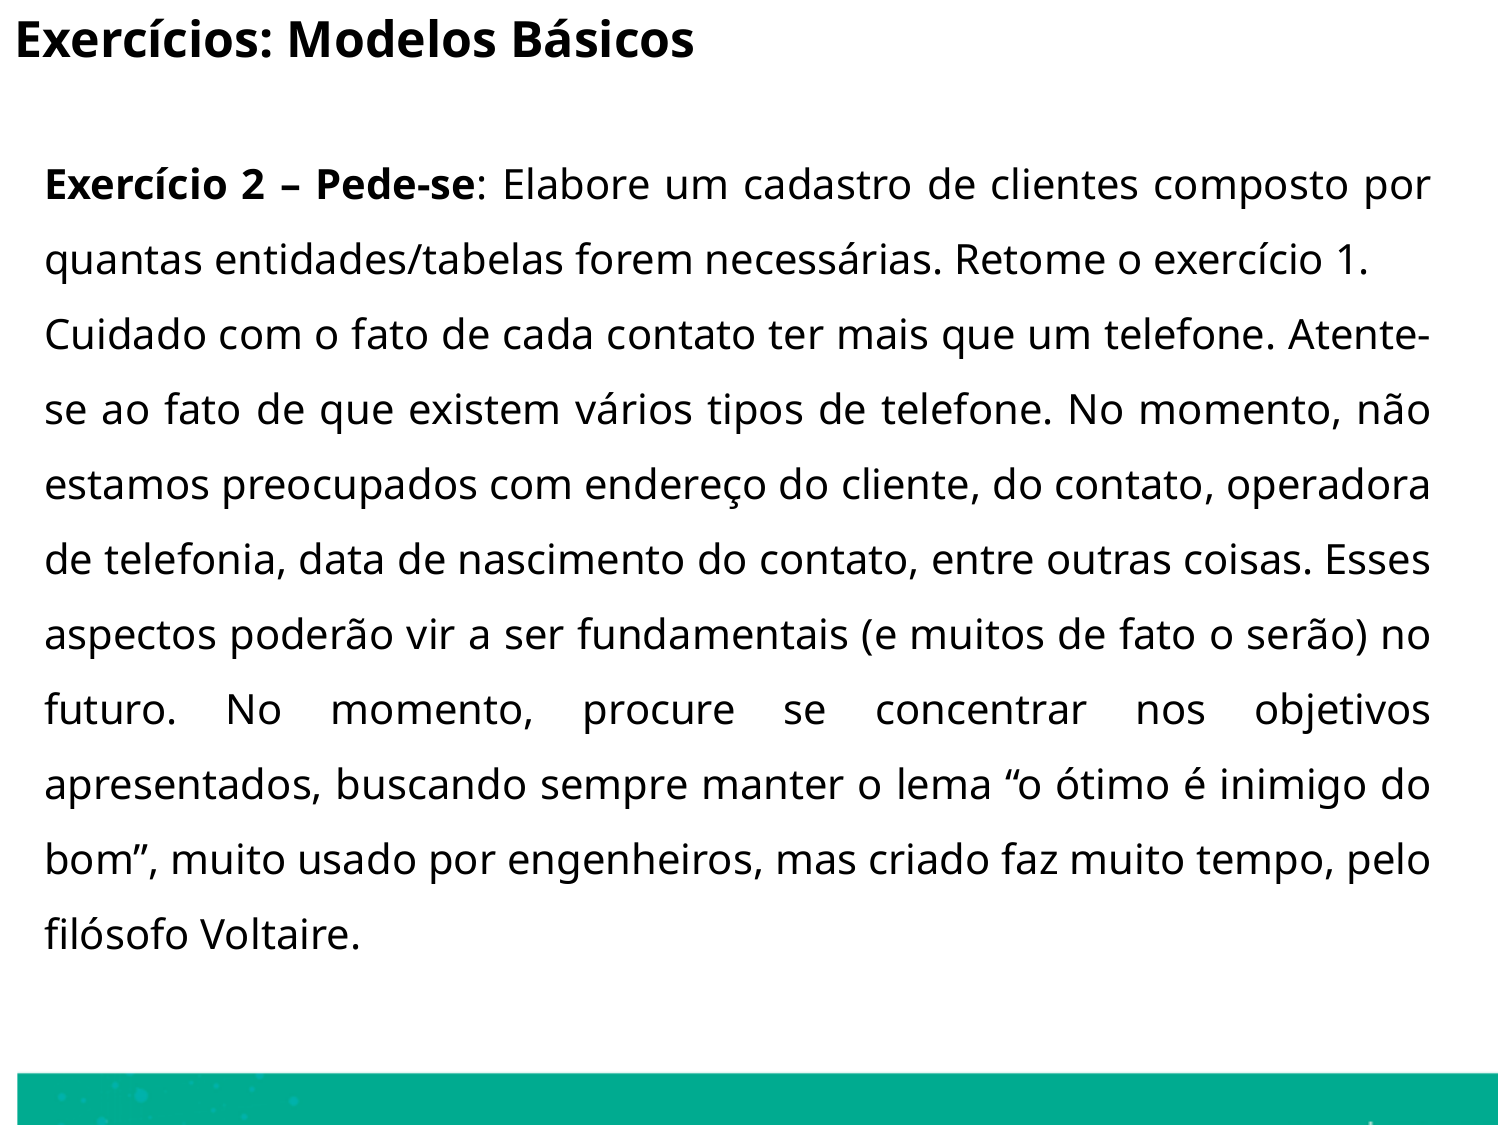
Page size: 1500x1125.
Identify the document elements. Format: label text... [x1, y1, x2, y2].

picture [2, 0, 1498, 1125]
text_box Exercício 2 – Pede-se: Elabore um cadastro de clientes composto por quantas entidades/tabelas forem necessárias. Retome o exercício 1. Cuidado com o fato de cada contato ter mais que um telefone. Atente-se ao fato de que existem vários tipos de telefone. No momento, não estamos preocupados com endereço do cliente, do contato, operadora de telefonia, data de nascimento do contato, entre outras coisas. Esses aspectos poderão vir a ser fundamentais (e muitos de fato o serão) no futuro. No momento, procure se concentrar nos objetivos apresentados, buscando sempre manter o lema “o ótimo é inimigo do bom”, muito usado por engenheiros, mas criado faz muito tempo, pelo filósofo Voltaire. [29, 125, 1447, 965]
text_box Exercícios: Modelos Básicos [0, 0, 774, 75]
